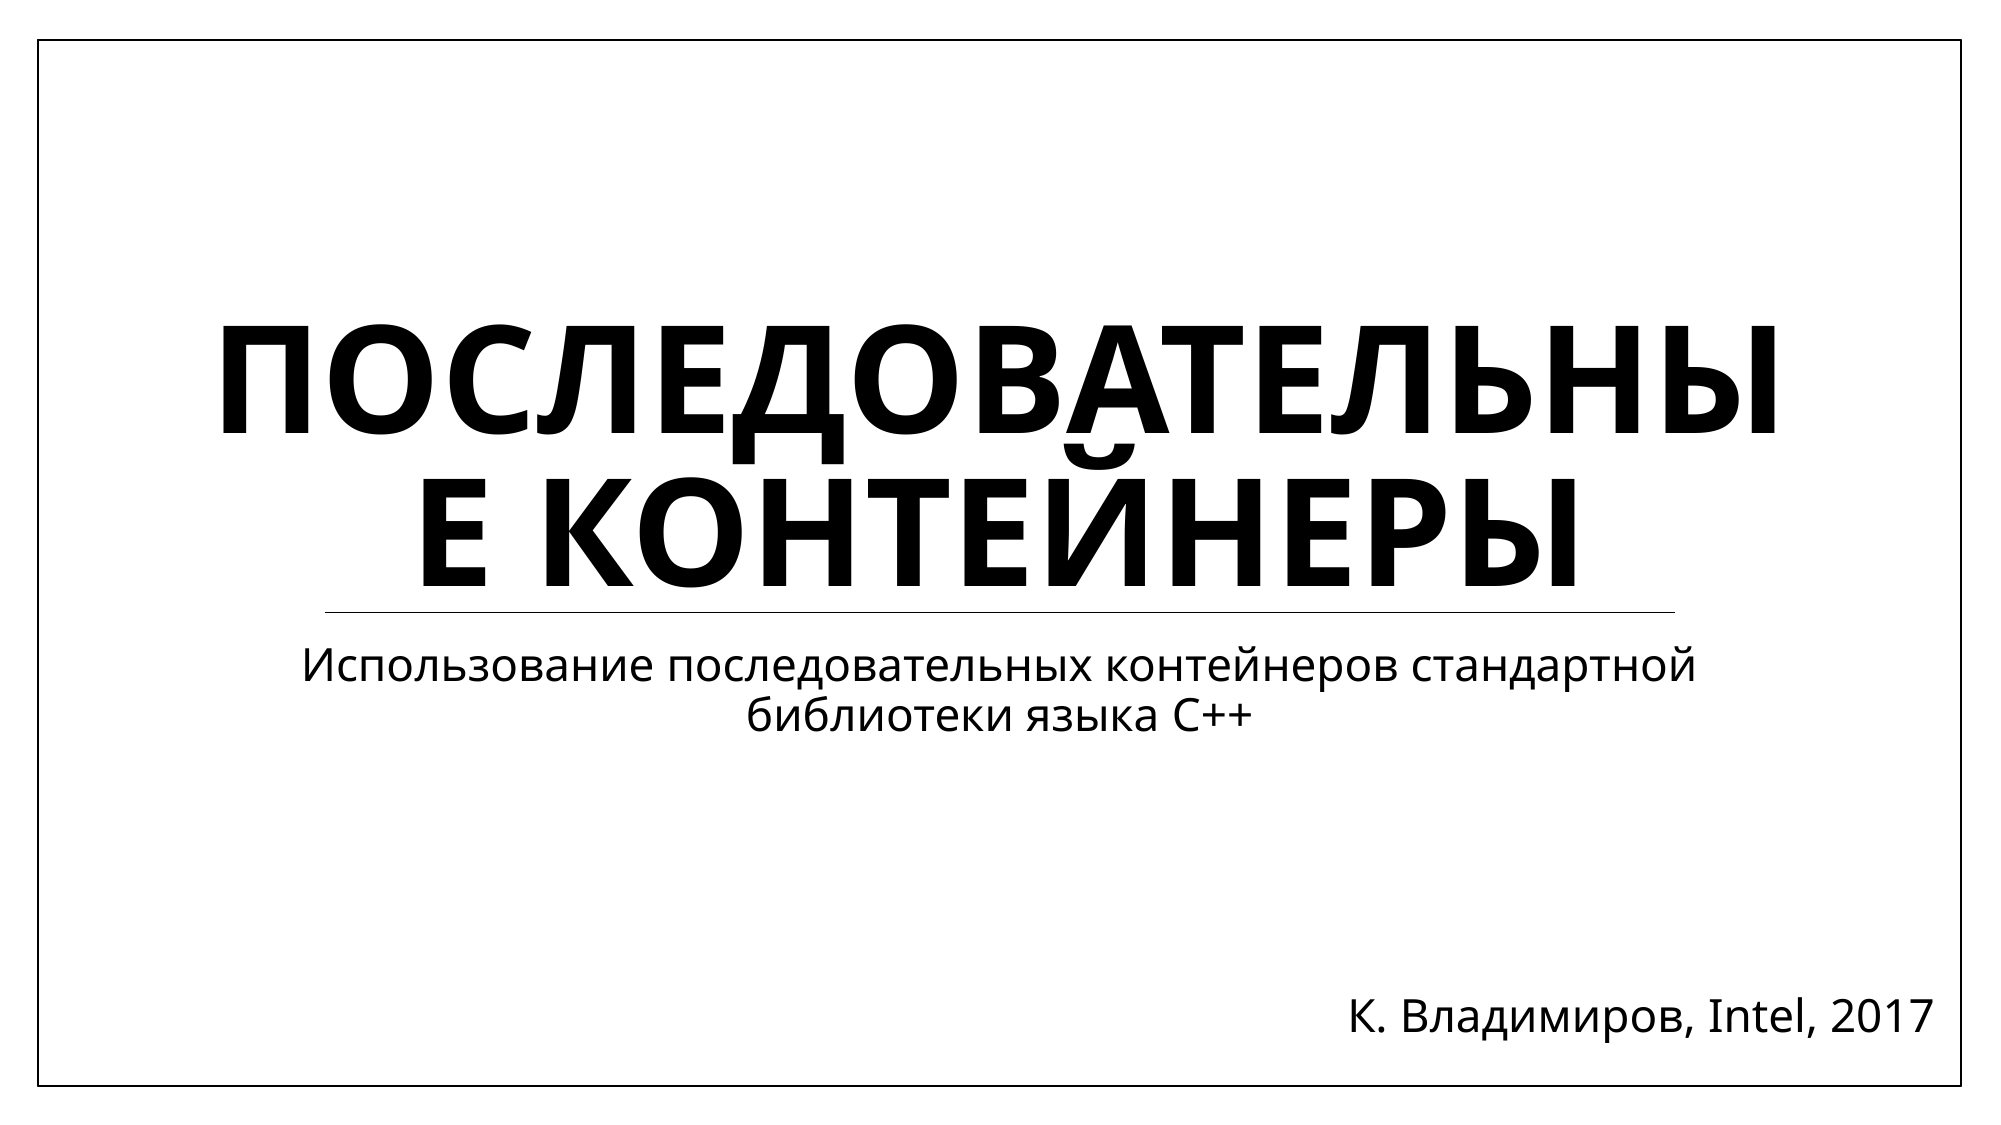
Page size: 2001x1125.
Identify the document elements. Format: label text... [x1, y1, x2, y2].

title Последовательные контейнеры [182, 144, 1818, 625]
subtitle Использование последовательных контейнеров стандартной библиотеки языка C++ [280, 634, 1719, 863]
text_box К. Владимиров, Intel, 2017 [545, 985, 1950, 1055]
